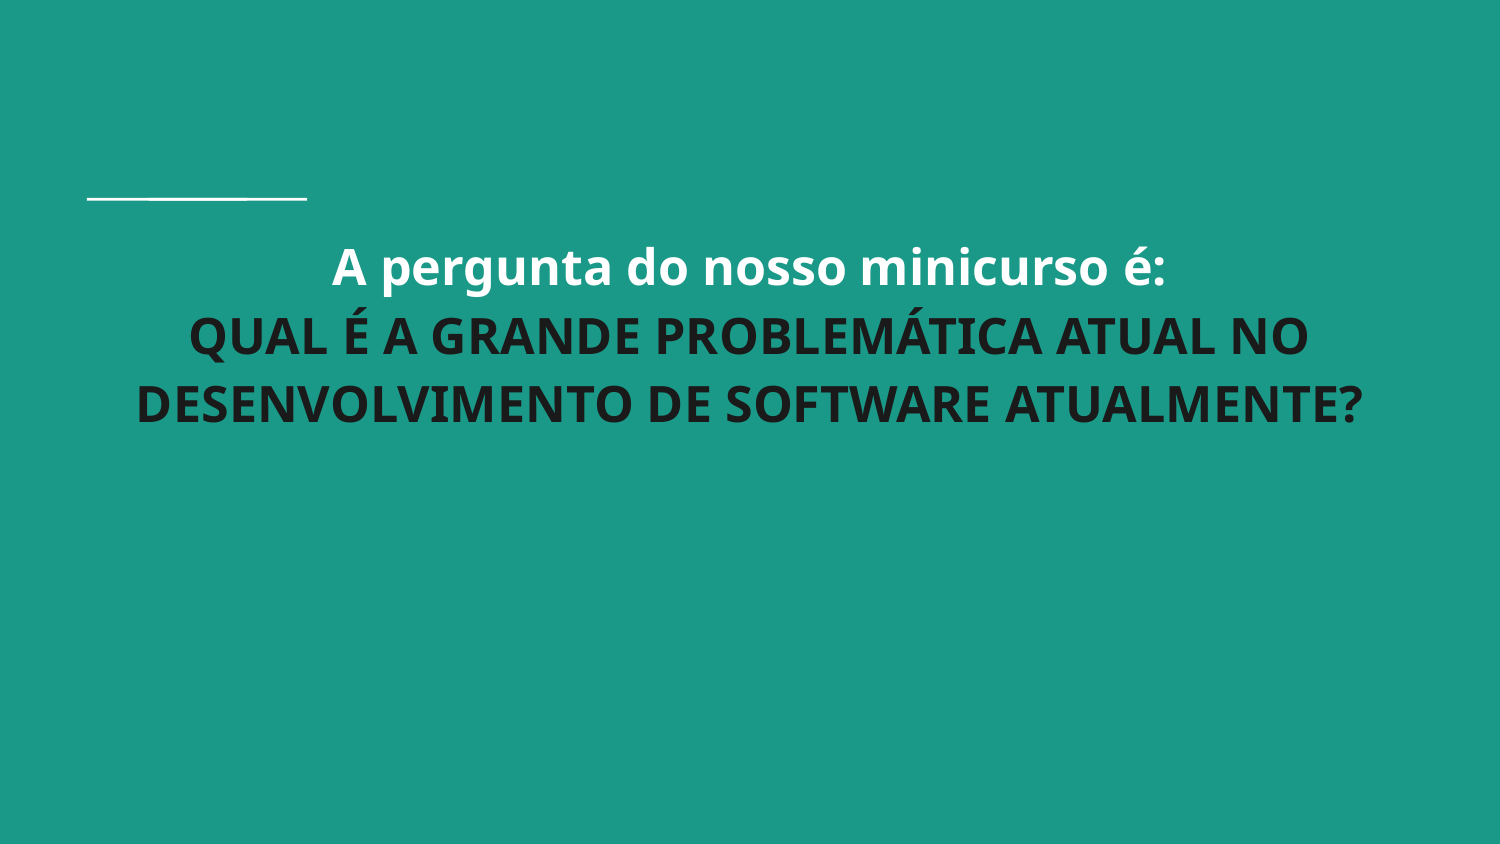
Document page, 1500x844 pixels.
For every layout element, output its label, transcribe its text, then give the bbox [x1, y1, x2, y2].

title A pergunta do nosso minicurso é: QUAL É A GRANDE PROBLEMÁTICA ATUAL NO DESENVOLVIMENTO DE SOFTWARE ATUALMENTE? [119, 216, 1381, 466]
